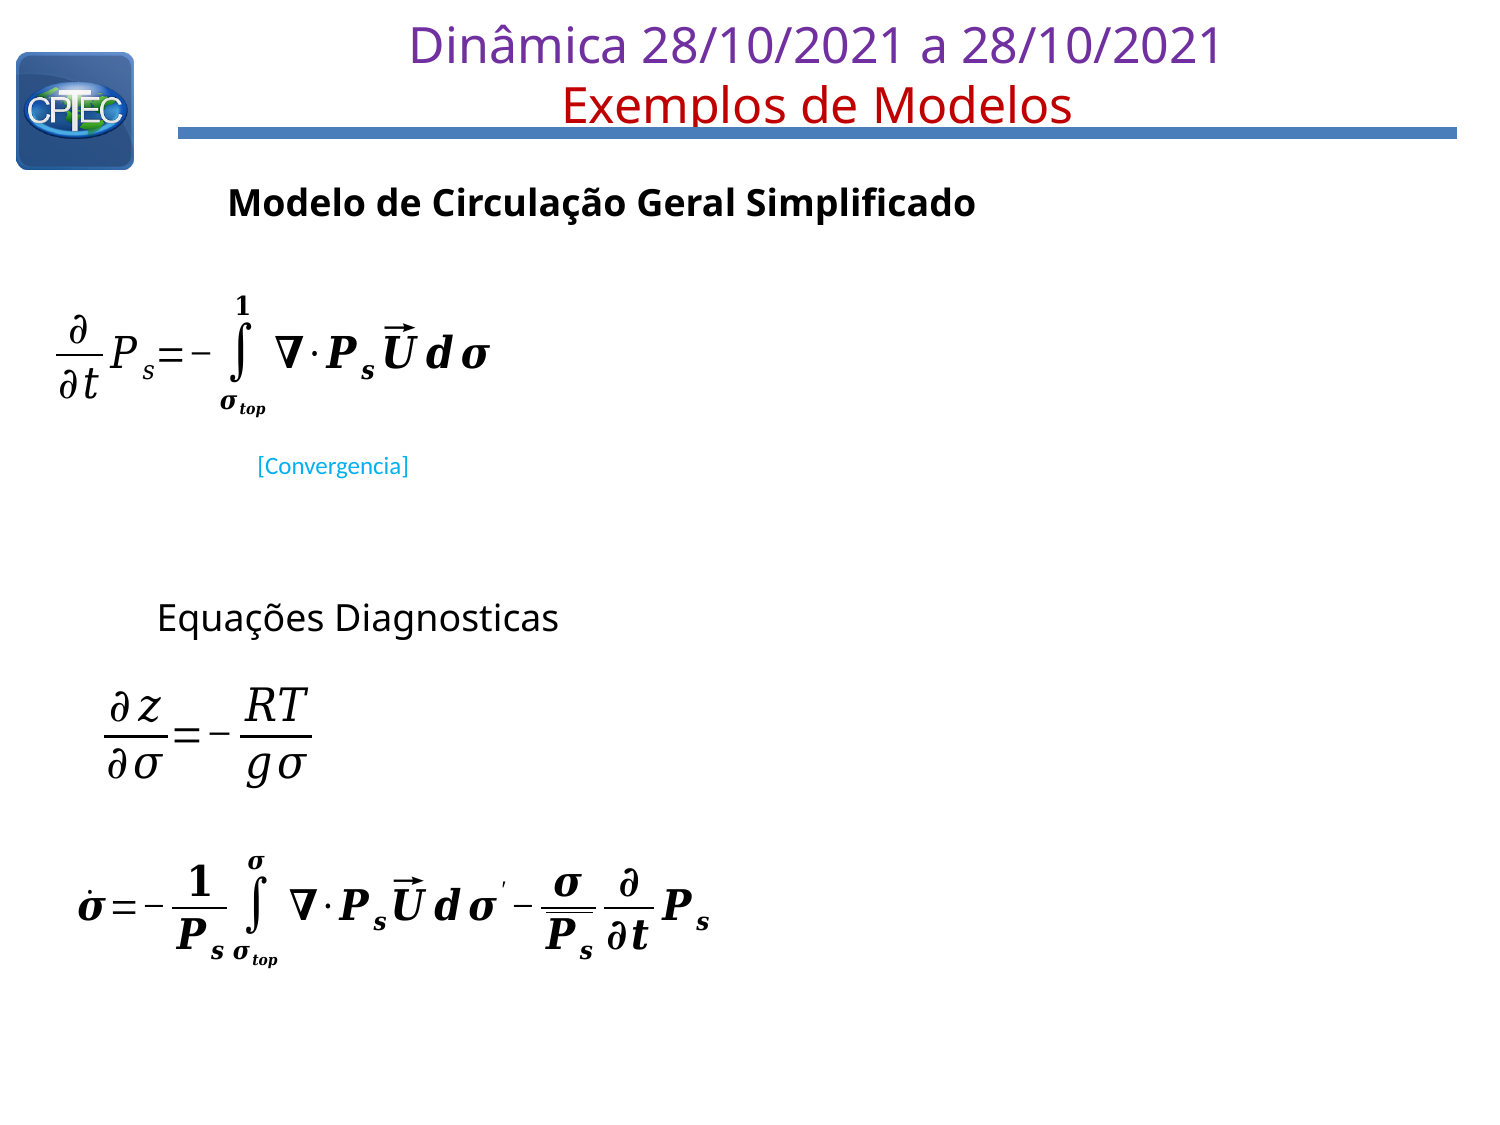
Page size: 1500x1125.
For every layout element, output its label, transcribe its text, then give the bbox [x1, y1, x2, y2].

text_box Dinâmica 28/10/2021 a 28/10/2021 Exemplos de Modelos [178, 14, 1457, 127]
picture [16, 51, 134, 170]
text_box [Convergencia] [242, 442, 425, 487]
text_box Equações Diagnosticas [141, 586, 575, 646]
text_box Modelo de Circulação Geral Simplificado [212, 171, 993, 231]
